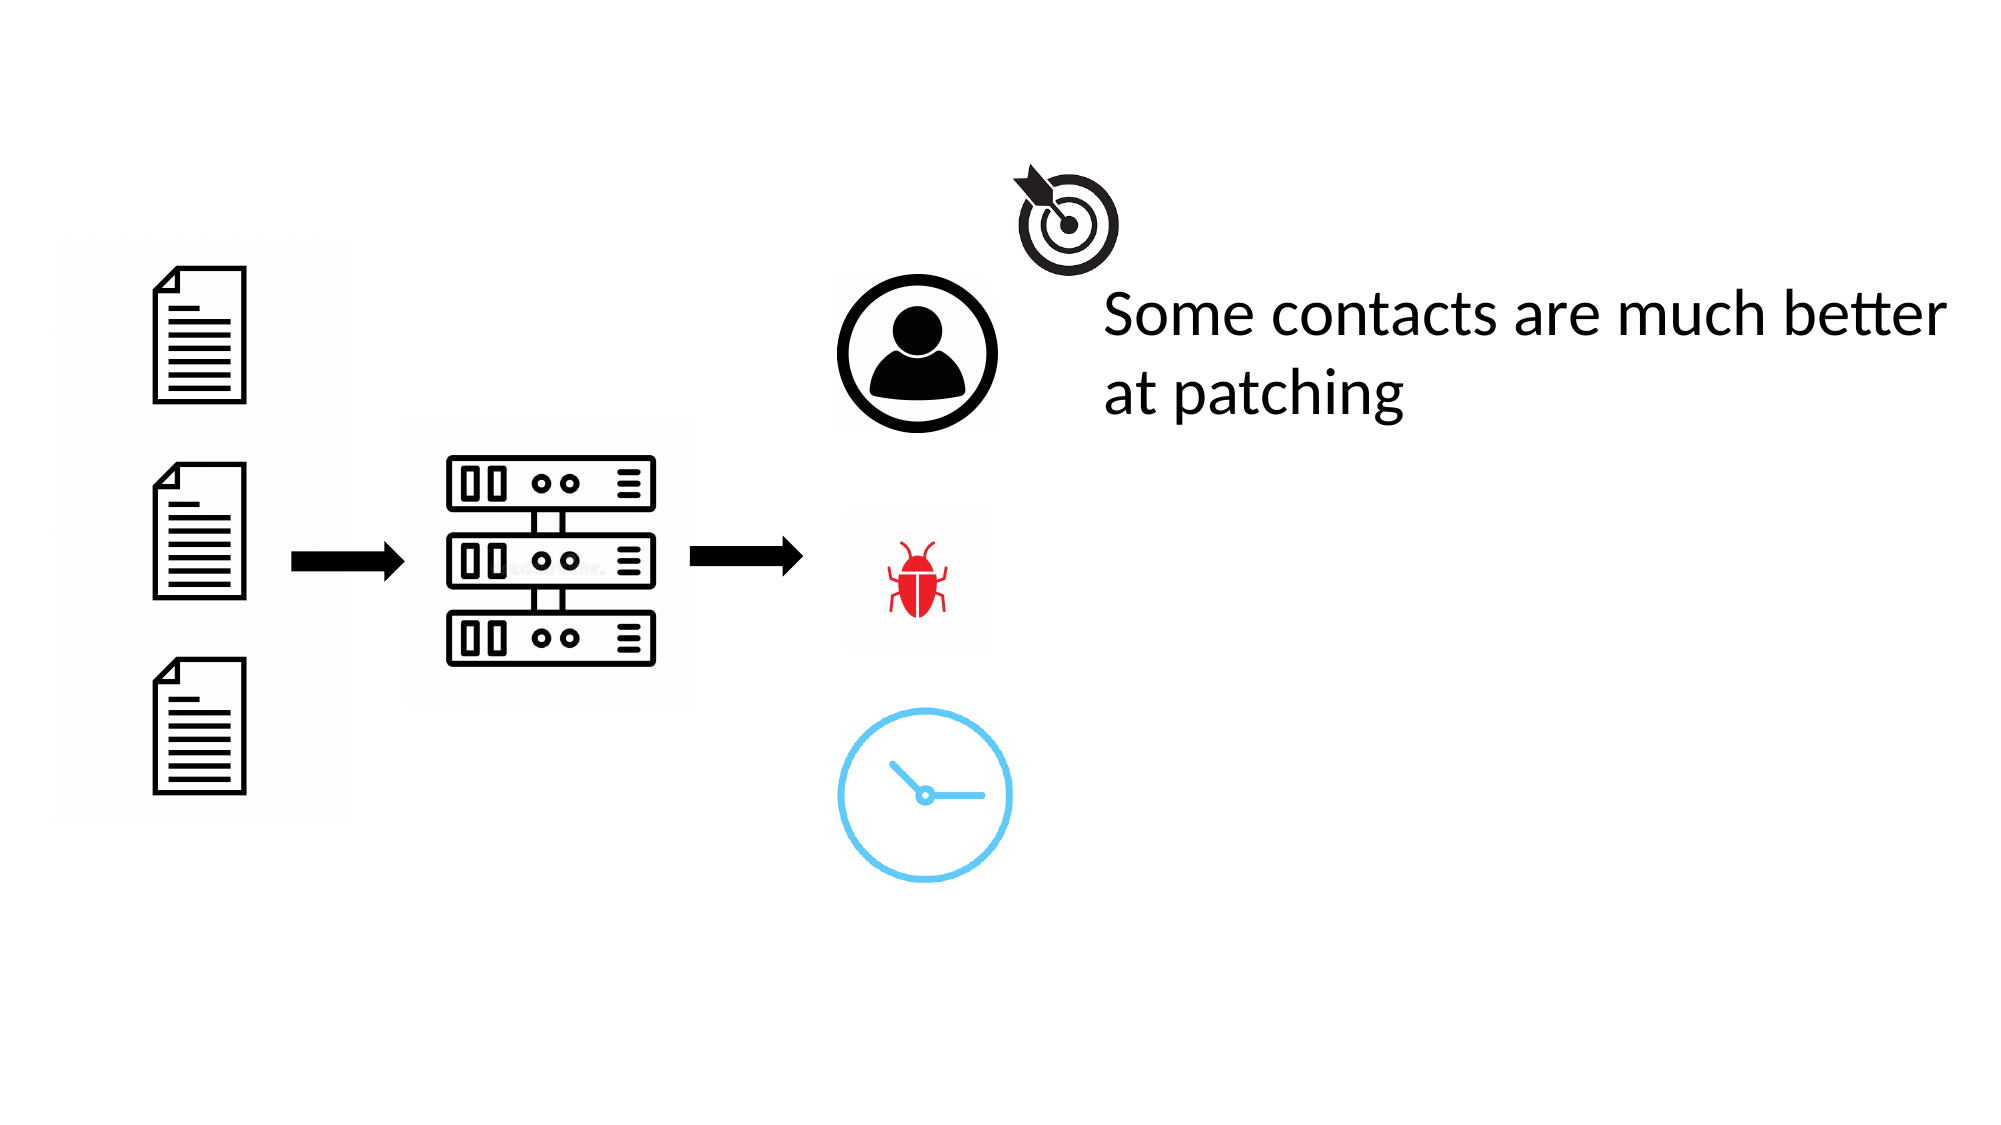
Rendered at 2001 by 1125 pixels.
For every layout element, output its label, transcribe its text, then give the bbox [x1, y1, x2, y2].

picture [53, 237, 346, 824]
picture [837, 707, 1013, 883]
text_box [346, 540, 403, 582]
text_box Some contacts are much better at patching [1089, 261, 2000, 436]
picture [845, 507, 990, 652]
picture [403, 414, 697, 708]
picture [837, 144, 1139, 434]
text_box [697, 535, 804, 577]
